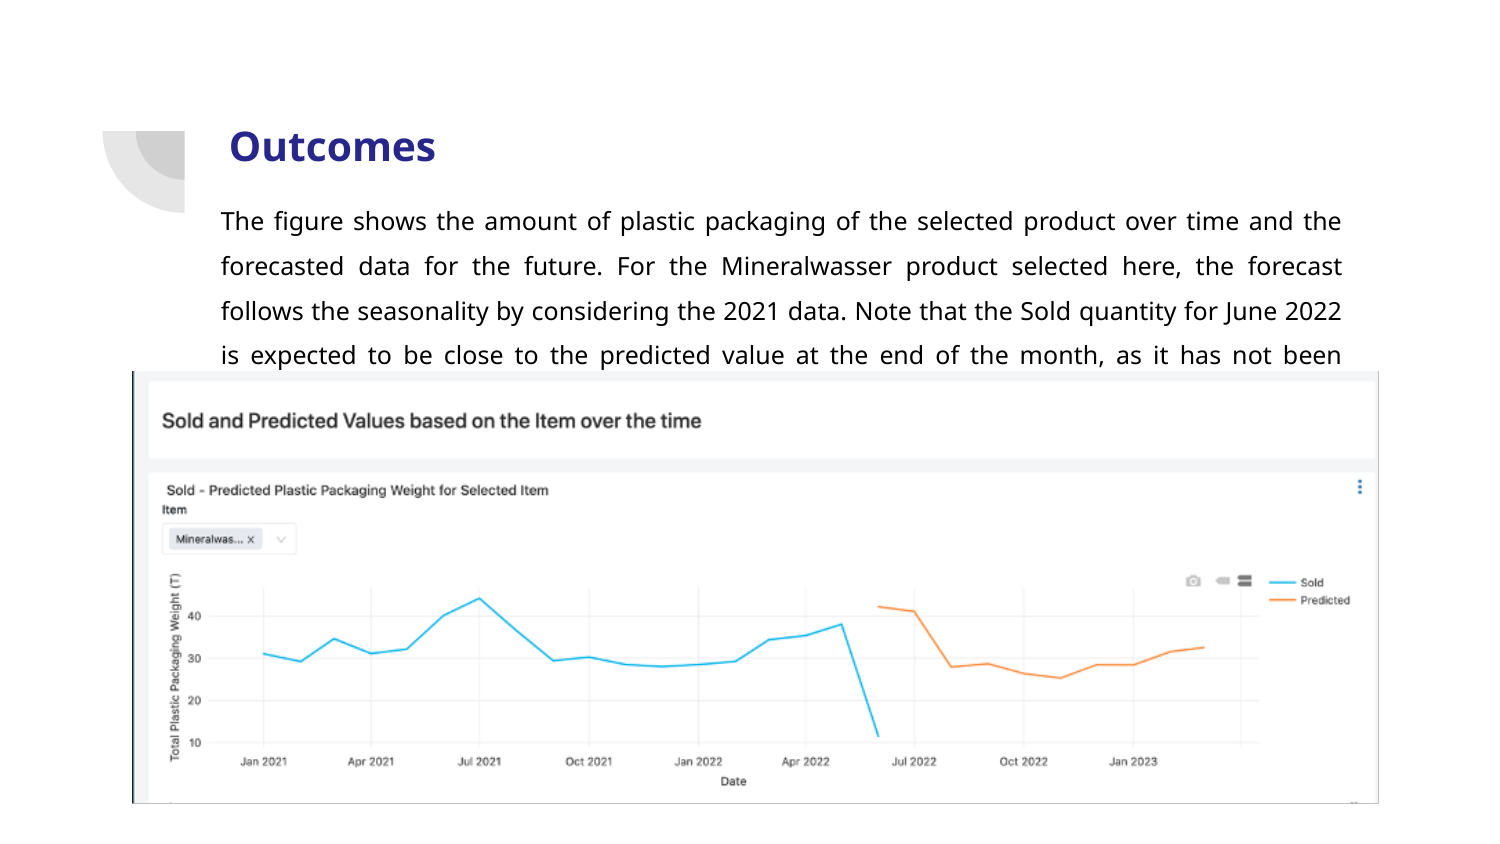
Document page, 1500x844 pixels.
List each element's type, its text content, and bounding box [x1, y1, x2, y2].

list The figure shows the amount of plastic packaging of the selected product over time and the forecasted data for the future. For the Mineralwasser product selected here, the forecast follows the seasonality by considering the 2021 data. Note that the Sold quantity for June 2022 is expected to be close to the predicted value at the end of the month, as it has not been completed yet. [205, 175, 1359, 369]
title Outcomes [213, 98, 523, 175]
picture [131, 371, 1381, 805]
